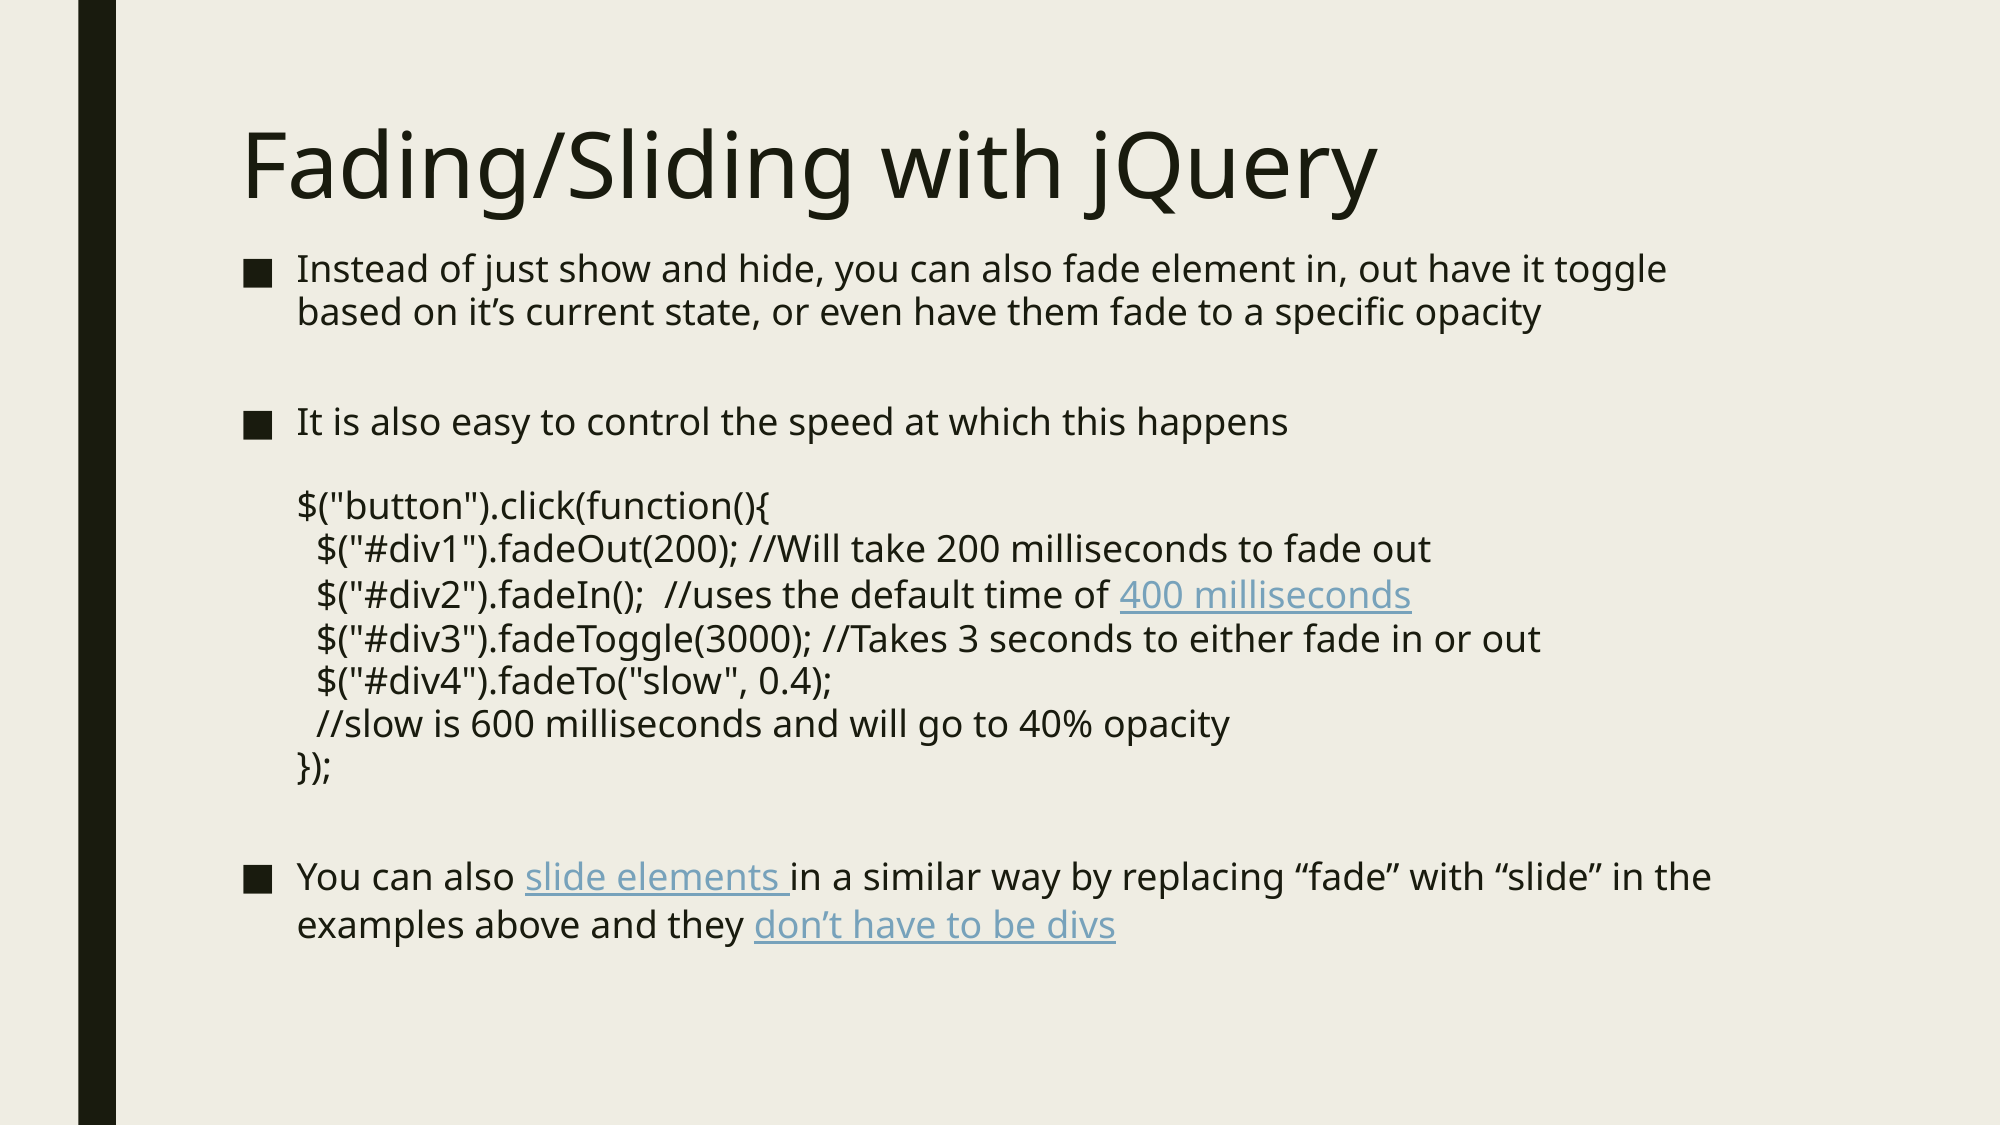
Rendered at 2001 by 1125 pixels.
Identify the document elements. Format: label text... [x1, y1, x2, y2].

list Instead of just show and hide, you can also fade element in, out have it toggle based on it’s current state, or even have them fade to a specific opacity It is also easy to control the speed at which this happens $("button").click(function(){ $("#div1").fadeOut(200); //Will take 200 milliseconds to fade out $("#div2").fadeIn(); //uses the default time of 400 milliseconds $("#div3").fadeToggle(3000); //Takes 3 seconds to either fade in or out $("#div4").fadeTo("slow", 0.4); //slow is 600 milliseconds and will go to 40% opacity }); You can also slide elements in a similar way by replacing “fade” with “slide” in the examples above and they don’t have to be divs [225, 241, 1800, 963]
title Fading/Sliding with jQuery [225, 112, 1800, 241]
